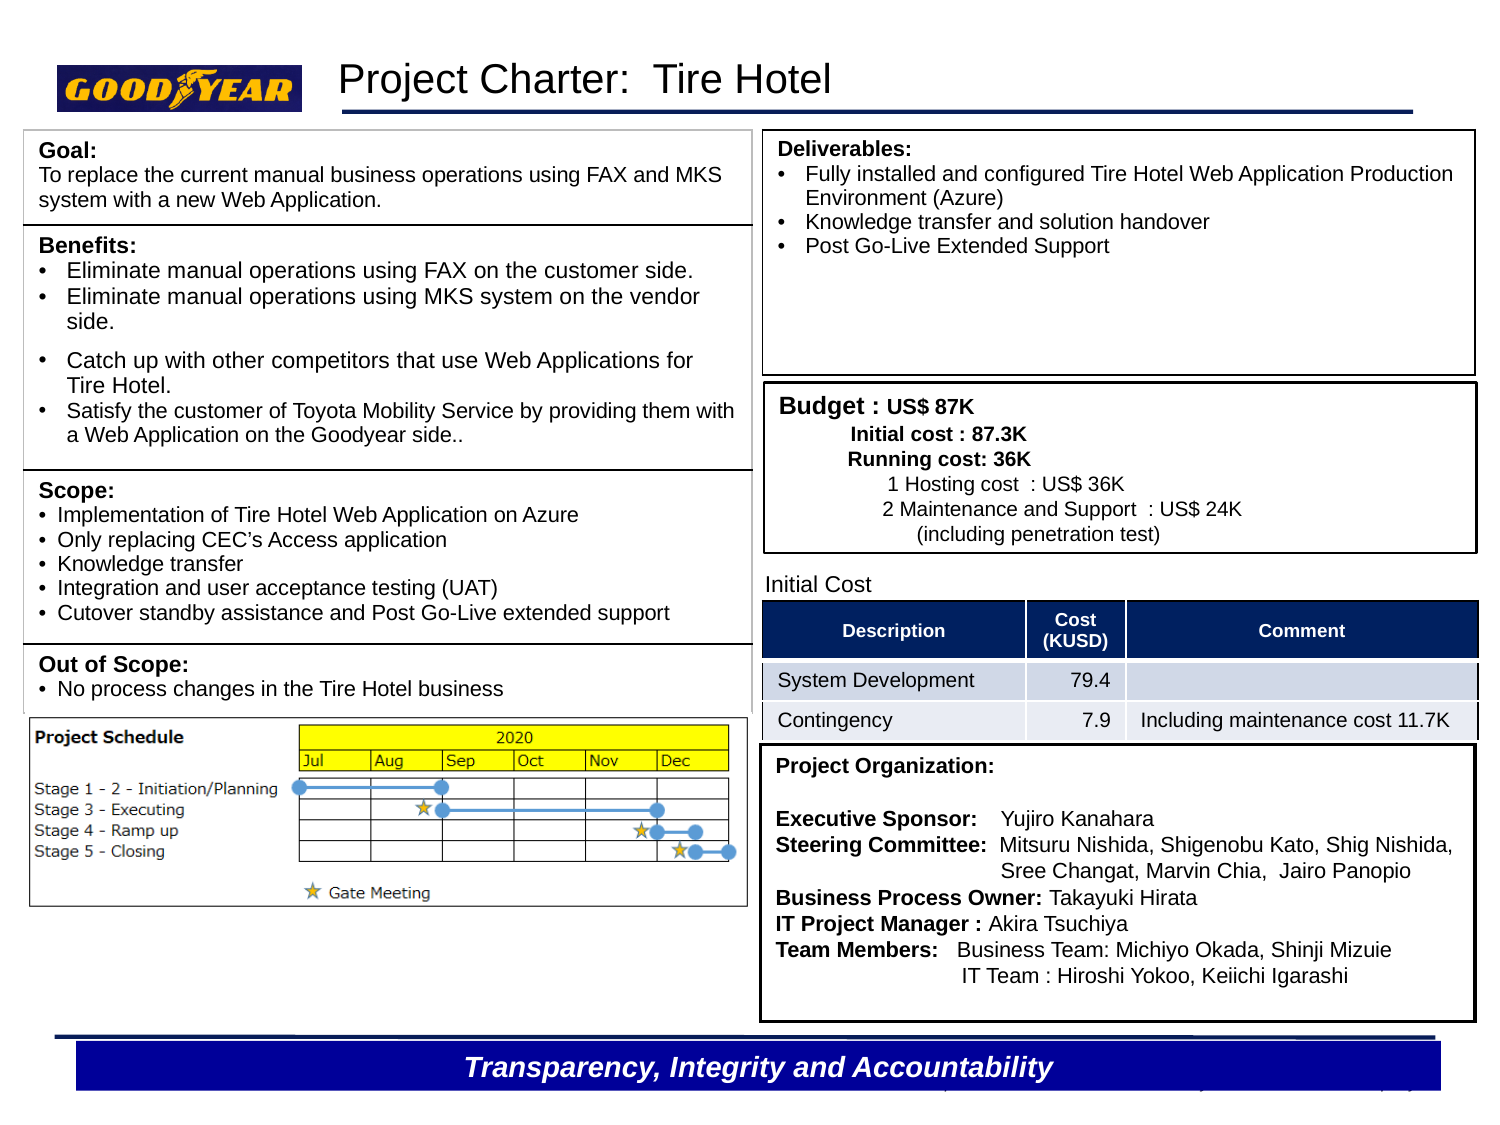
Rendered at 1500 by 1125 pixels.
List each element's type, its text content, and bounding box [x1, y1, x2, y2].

table_header Description [763, 602, 1025, 658]
table_cell Out of Scope: No process changes in the Tire Hotel business [24, 645, 751, 711]
table_cell Scope: Implementation of Tire Hotel Web Application on Azure Only replacing CEC’s Access application Knowledge transfer Integration and user acceptance testing (UAT) Cutover standby assistance and Post Go-Live extended support [24, 471, 751, 643]
table_cell 79.4 [1027, 663, 1125, 700]
table_cell 7.9 [1027, 702, 1125, 740]
table_header Deliverables: Fully installed and configured Tire Hotel Web Application Production Environment (Azure) Knowledge transfer and solution handover Post Go-Live Extended Support [763, 131, 1474, 374]
text_box Project Charter: Tire Hotel [323, 26, 1453, 128]
table_cell Benefits: Eliminate manual operations using FAX on the customer side. Eliminate manual operations using MKS system on the vendor side. Catch up with other competitors that use Web Applications for Tire Hotel. Satisfy the customer of Toyota Mobility Service by providing them with a Web Application on the Goodyear side.. [24, 226, 751, 469]
table_header Cost (KUSD) [1027, 602, 1125, 658]
picture [24, 712, 753, 913]
text_box Budget : US$ 87K Initial cost : 87.3K Running cost: 36K 1 Hosting cost : US$ 36K 2 Maintenance and Support : US$ 24K (including penetration test) [763, 381, 1477, 554]
text_box Initial Cost [749, 562, 900, 605]
text_box Transparency, Integrity and Accountability [76, 1040, 1441, 1091]
table_cell Contingency [763, 702, 1025, 740]
table_cell Including maintenance cost 11.7K [1127, 702, 1477, 740]
text_box Project Organization: Executive Sponsor: Yujiro Kanahara Steering Committee: Mitsuru Nishida, Shigenobu Kato, Shig Nishida, Sree Changat, Marvin Chia, Jairo Panopio Business Process Owner: Takayuki Hirata IT Project Manager : Akira Tsuchiya Team Members: Business Team: Michiyo Okada, Shinji Mizuie IT Team : Hiroshi Yokoo, Keiichi Igarashi [760, 744, 1476, 1022]
table_cell [1127, 663, 1477, 700]
picture [57, 65, 302, 112]
table_cell System Development [763, 663, 1025, 700]
table_header Comment [1127, 602, 1477, 658]
table_header Goal: To replace the current manual business operations using FAX and MKS system with a new Web Application. [24, 131, 751, 224]
